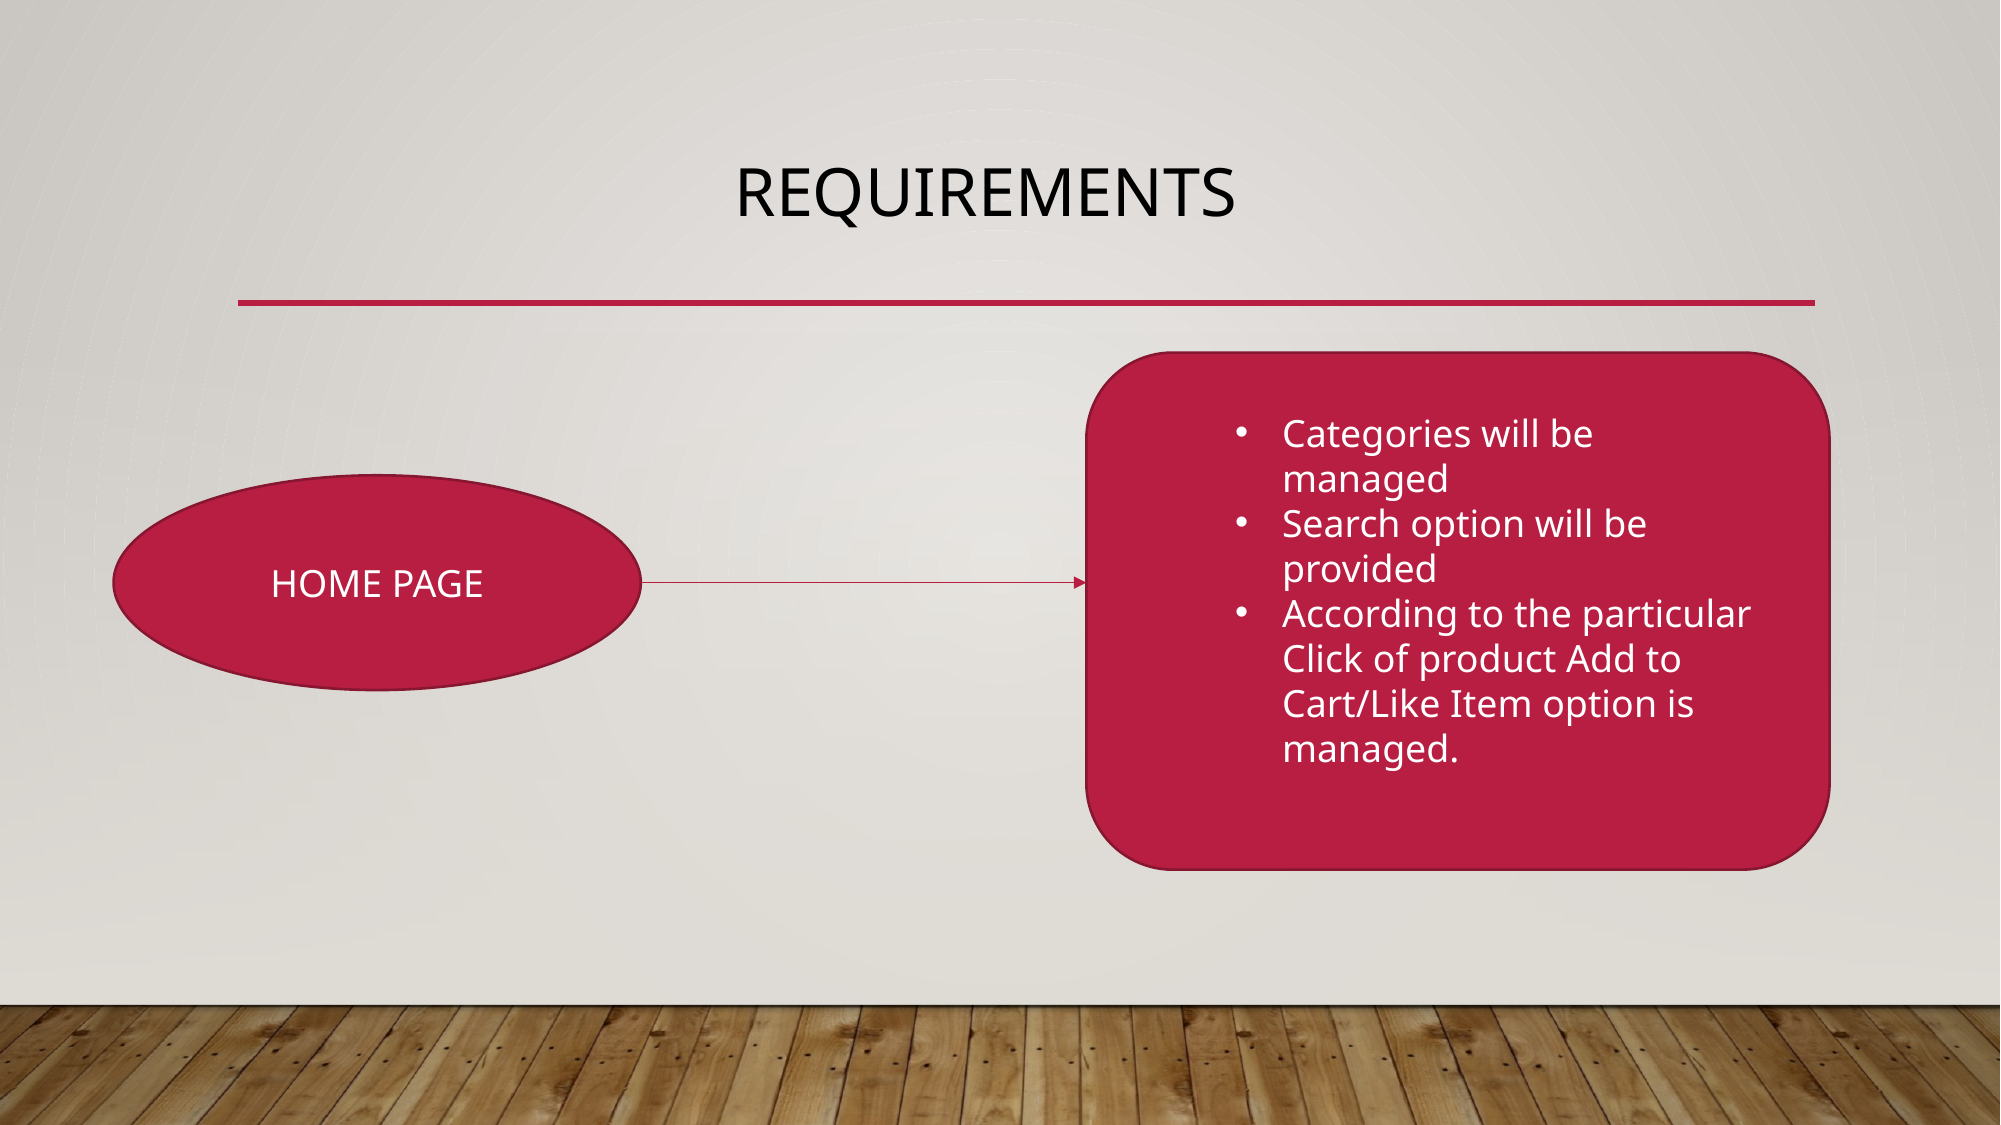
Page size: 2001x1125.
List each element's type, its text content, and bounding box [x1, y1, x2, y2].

text_box Categories will be managed Search option will be provided According to the particular Click of product Add to Cart/Like Item option is managed. [1220, 402, 1778, 777]
text_box REQUIREMENTS [719, 142, 1721, 238]
picture [0, 1005, 2000, 1125]
text_box [1085, 351, 1831, 871]
text_box HOME PAGE [112, 473, 643, 692]
